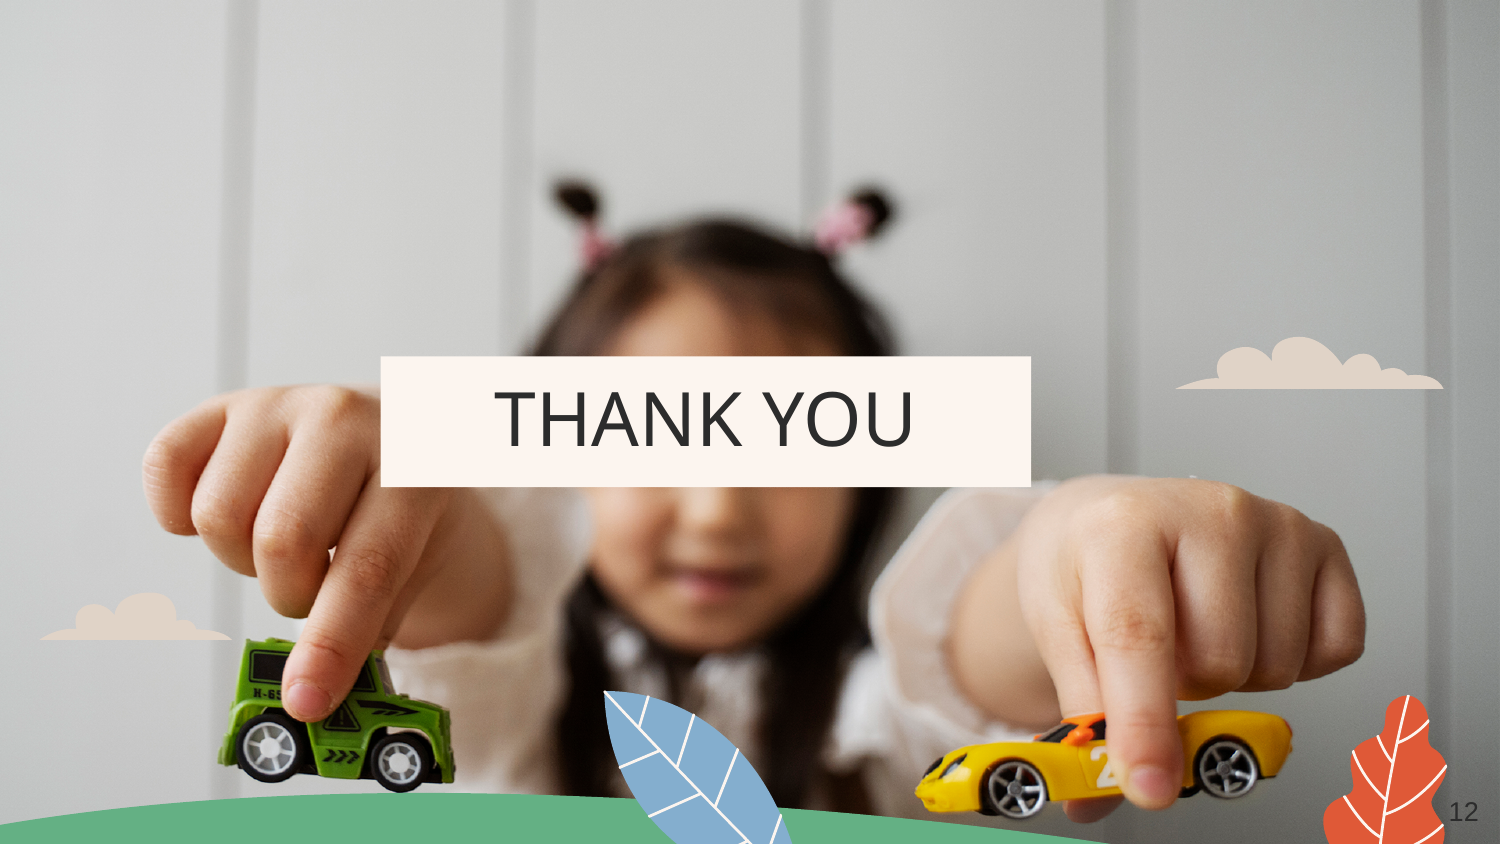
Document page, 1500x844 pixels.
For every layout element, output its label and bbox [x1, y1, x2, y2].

text_box [640, 655, 771, 844]
text_box [1312, 708, 1454, 844]
picture [0, 0, 1500, 844]
